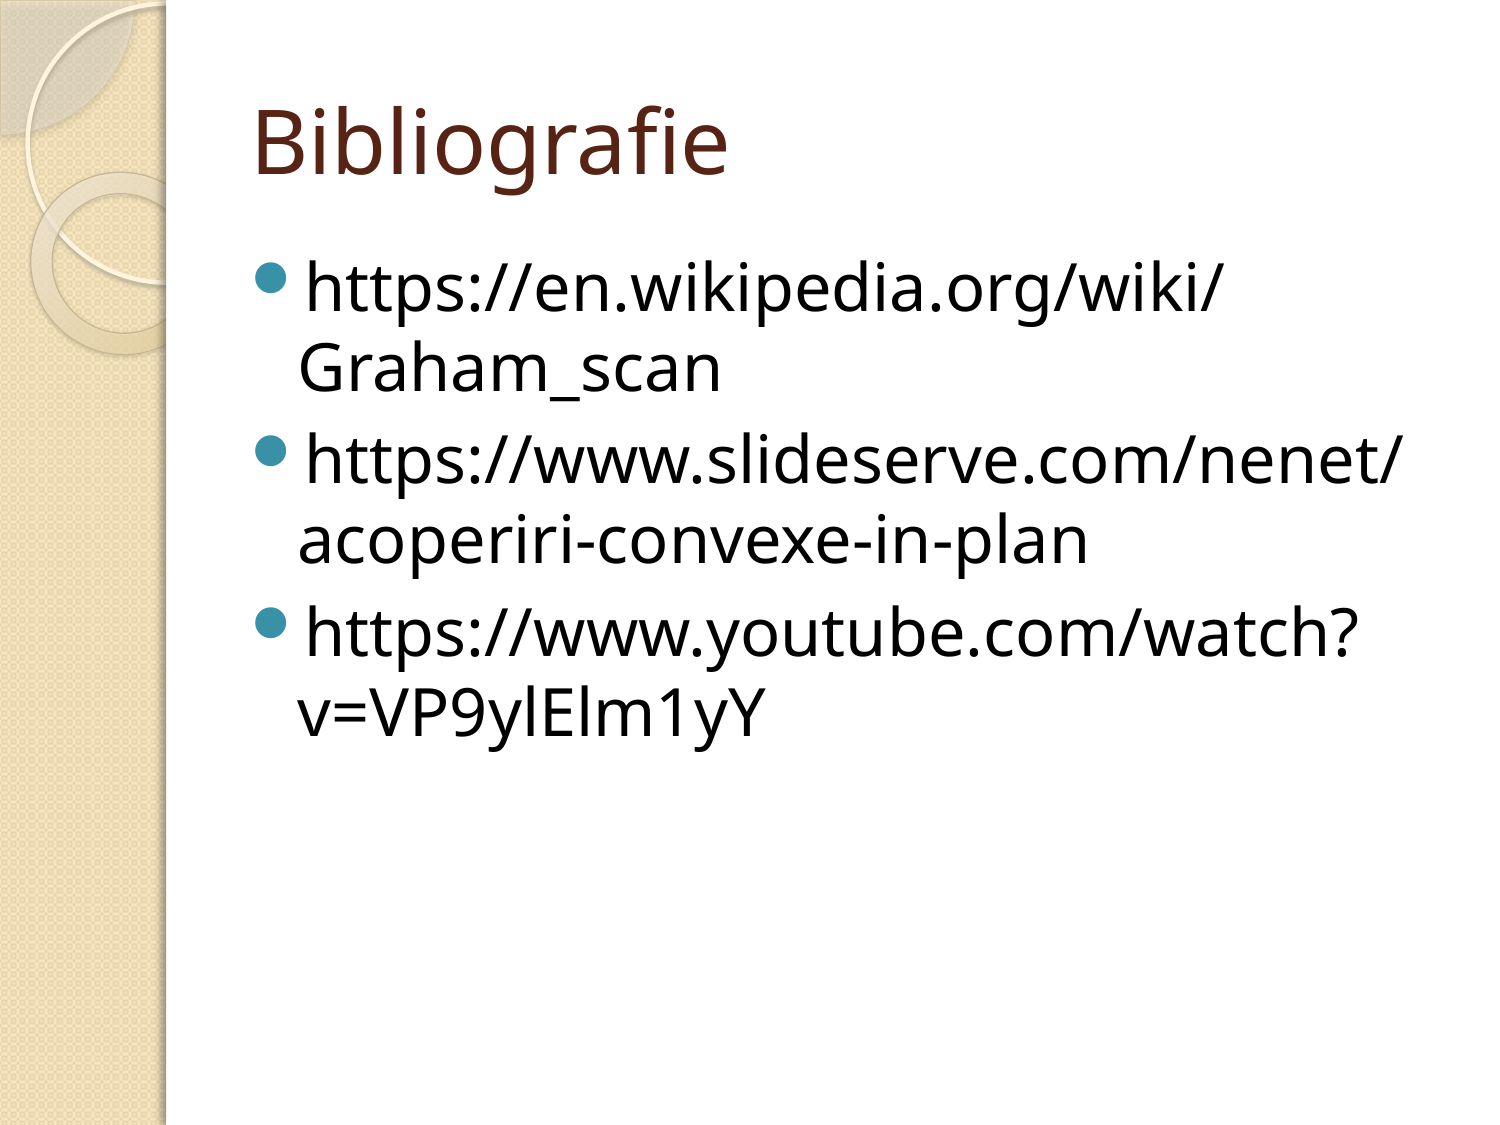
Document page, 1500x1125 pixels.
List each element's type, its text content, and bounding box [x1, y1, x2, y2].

title Bibliografie [235, 45, 1466, 233]
list https://en.wikipedia.org/wiki/Graham_scan https://www.slideserve.com/nenet/acoperiri-convexe-in-plan https://www.youtube.com/watch?v=VP9ylElm1yY [222, 237, 1466, 1025]
